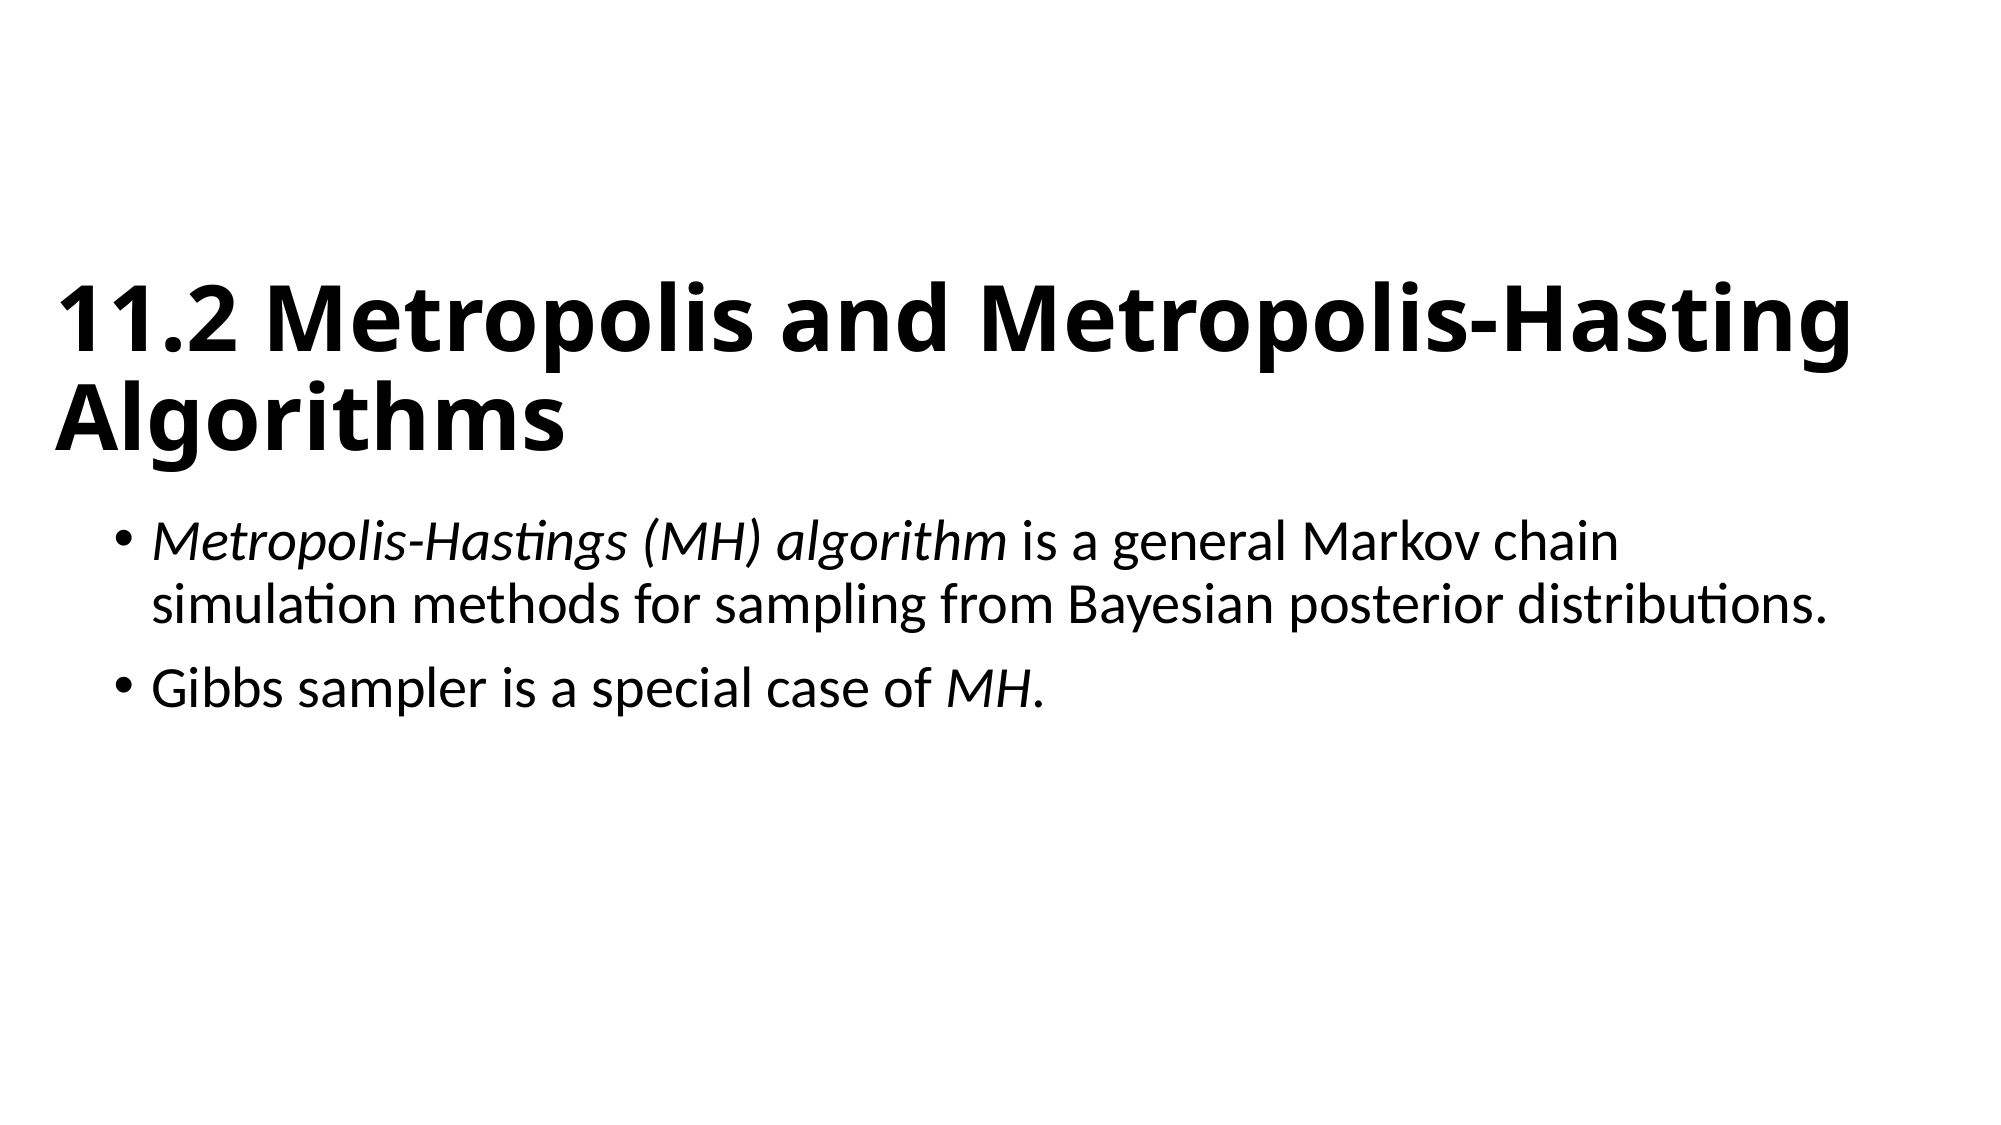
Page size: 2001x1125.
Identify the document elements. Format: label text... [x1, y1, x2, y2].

title 11.2 Metropolis and Metropolis-Hasting Algorithms [40, 262, 2000, 481]
list Metropolis-Hastings (MH) algorithm is a general Markov chain simulation methods for sampling from Bayesian posterior distributions. Gibbs sampler is a special case of MH. [98, 502, 1863, 780]
